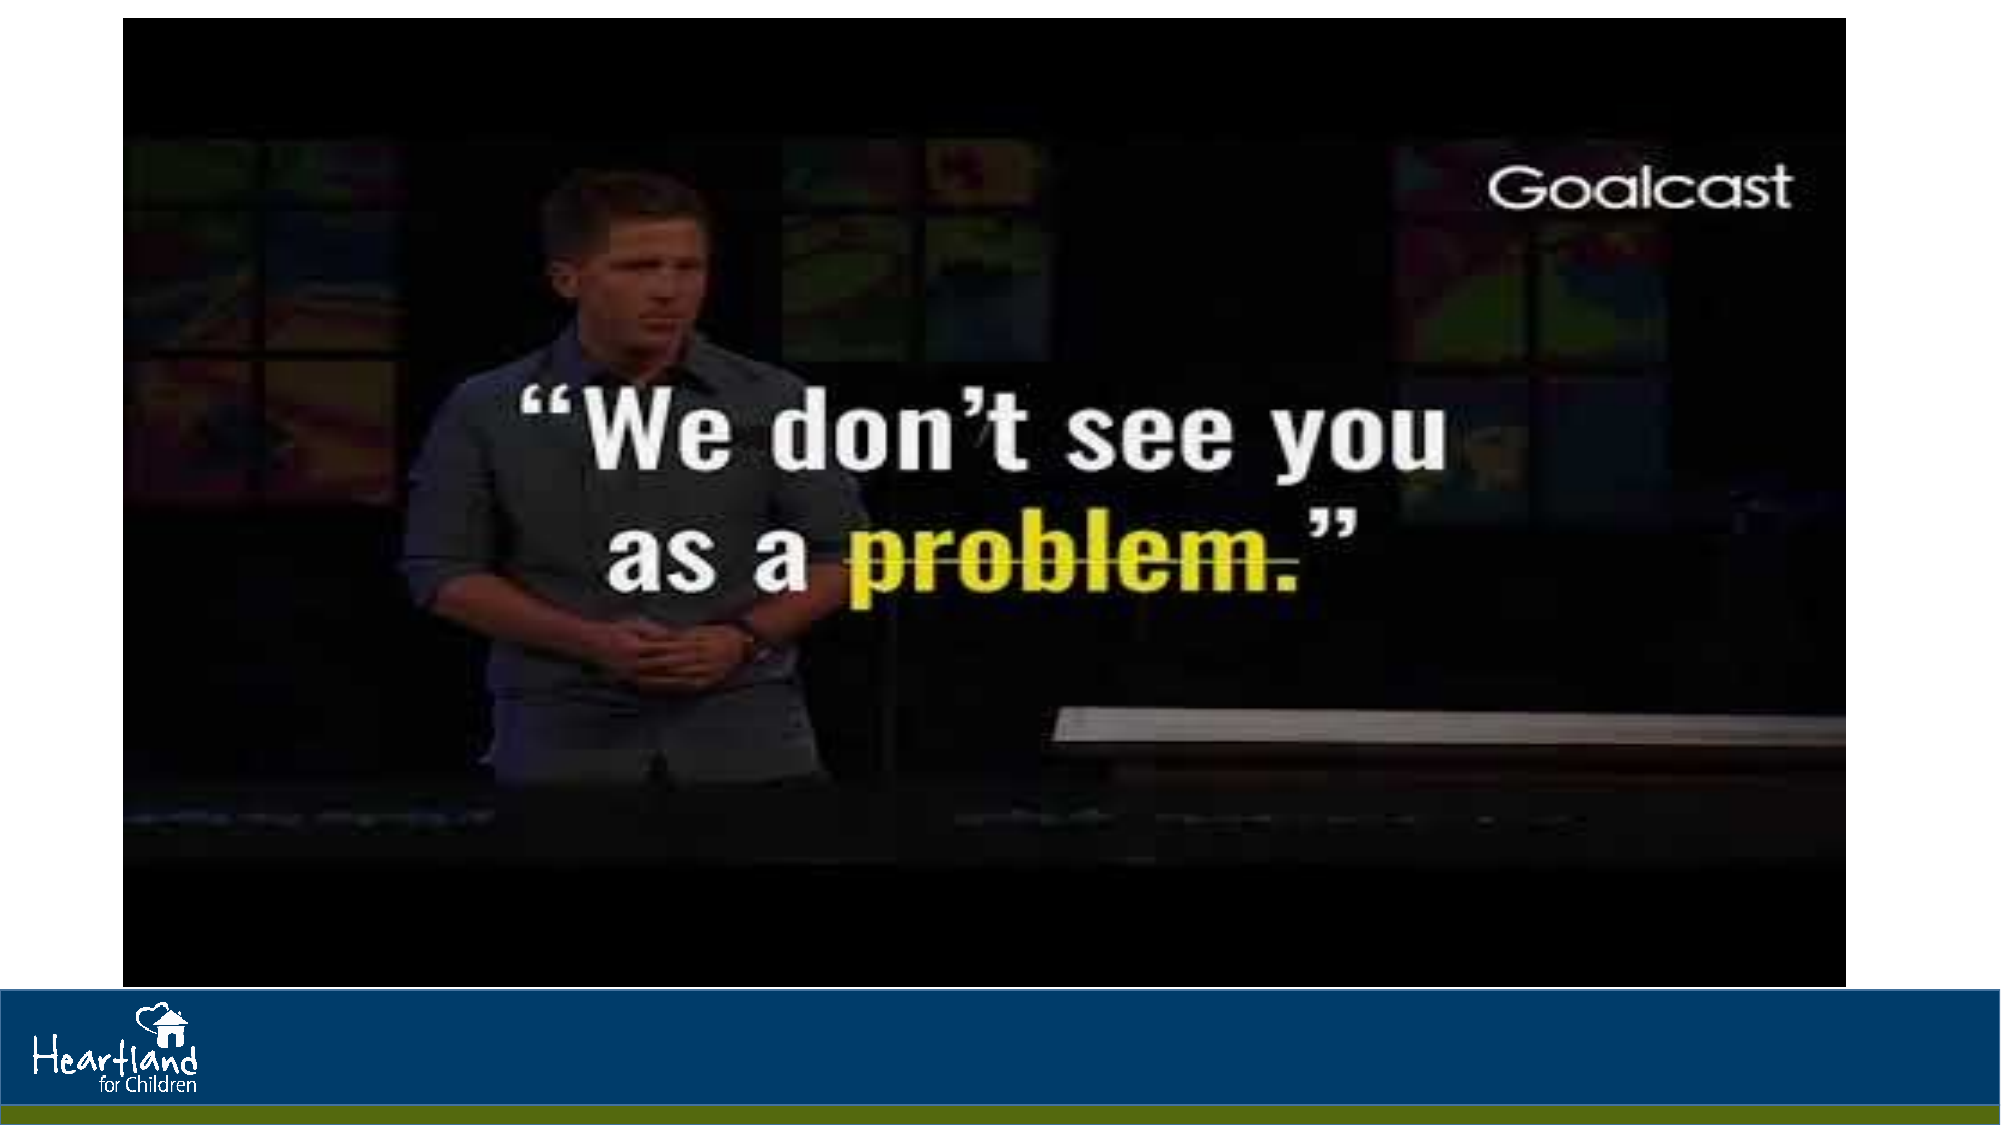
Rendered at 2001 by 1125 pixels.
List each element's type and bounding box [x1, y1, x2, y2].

text_box [122, 17, 1846, 988]
picture [13, 936, 216, 1125]
